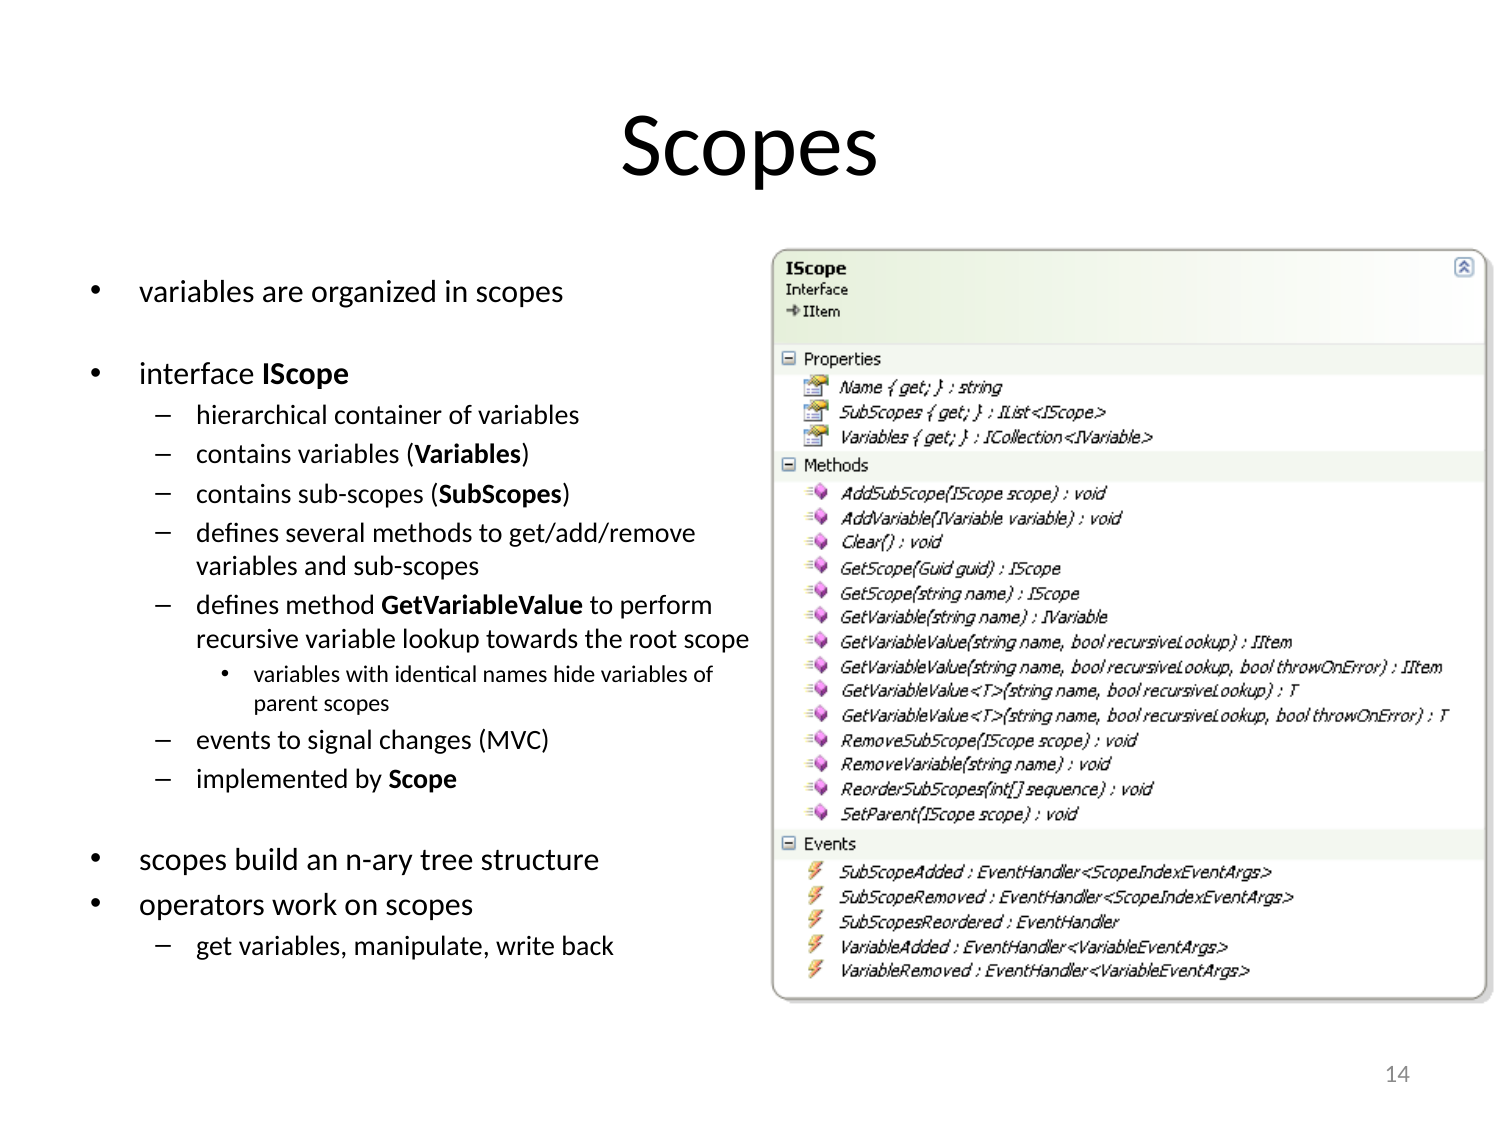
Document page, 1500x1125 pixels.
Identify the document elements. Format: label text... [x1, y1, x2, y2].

picture [757, 234, 1500, 1013]
list variables are organized in scopes interface IScope hierarchical container of variables contains variables (Variables) contains sub-scopes (SubScopes) defines several methods to get/add/remove variables and sub-scopes defines method GetVariableValue to perform recursive variable lookup towards the root scope variables with identical names hide variables of parent scopes events to signal changes (MVC) implemented by Scope scopes build an n-ary tree structure operators work on scopes get variables, manipulate, write back [75, 262, 752, 1005]
slide_number 14 [1074, 1042, 1425, 1103]
title Scopes [75, 45, 1425, 233]
